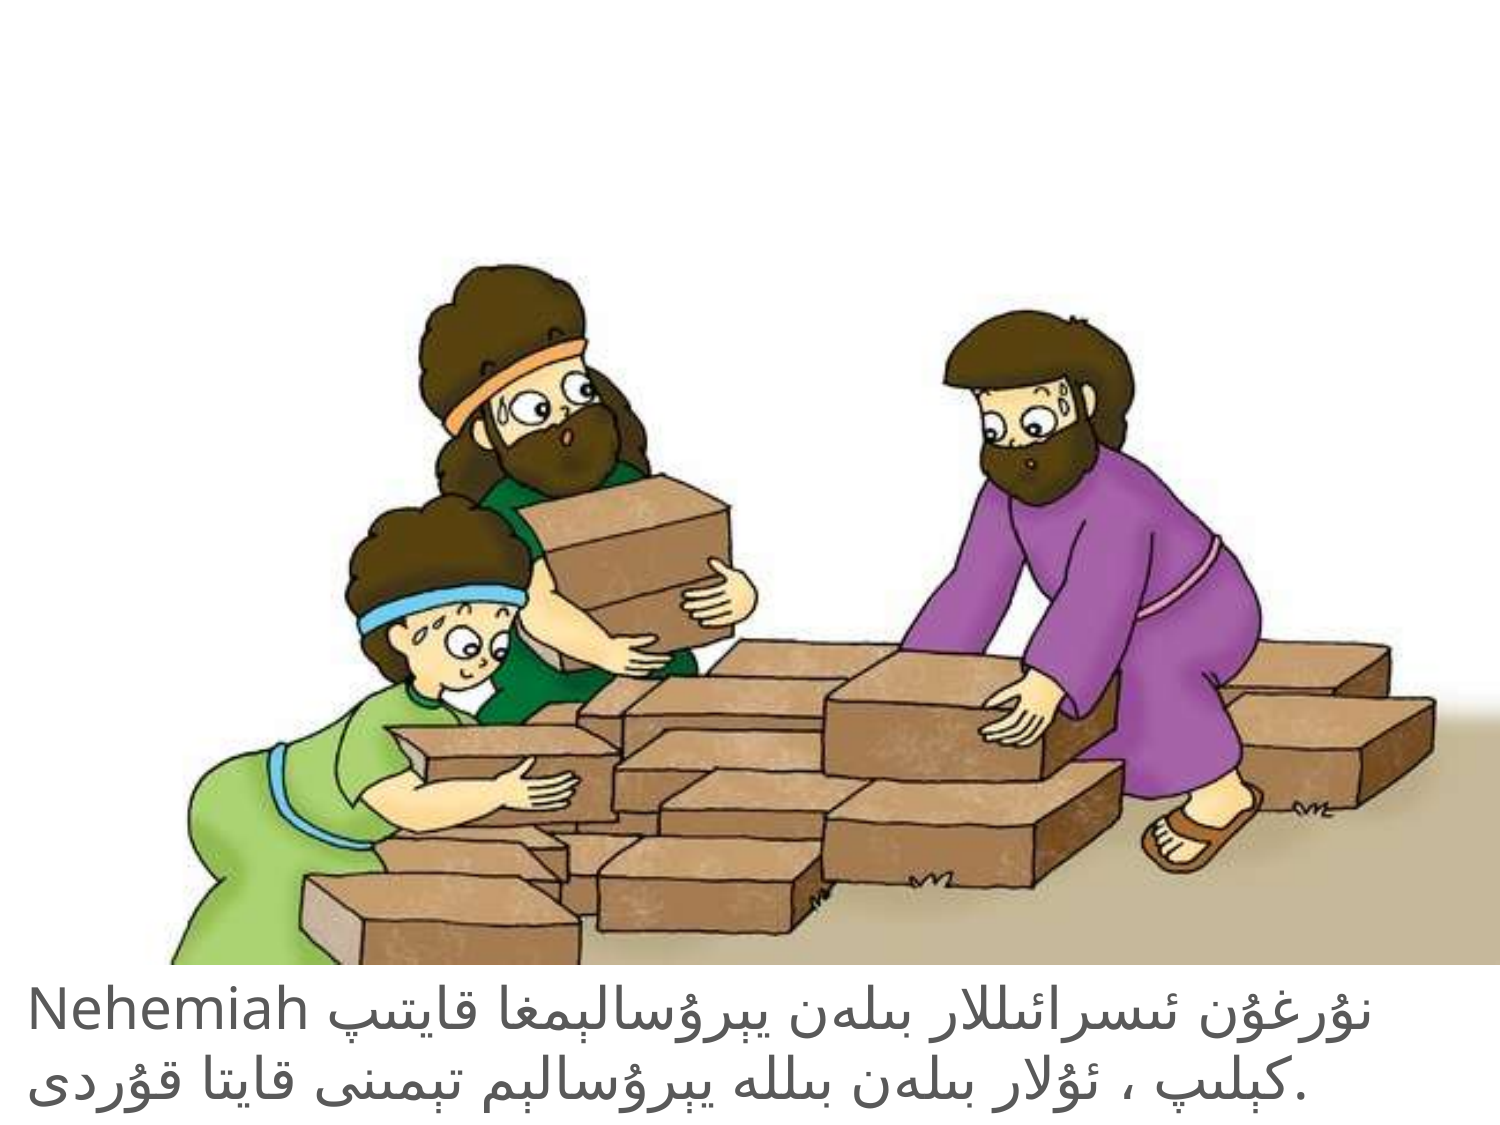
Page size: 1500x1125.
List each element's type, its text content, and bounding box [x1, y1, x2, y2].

text_box Nehemiah نۇرغۇن ئىسرائىللار بىلەن يېرۇسالېمغا قايتىپ كېلىپ ، ئۇلار بىلەن بىللە يېرۇسالېم تېمىنى قايتا قۇردى. [11, 973, 1483, 1119]
picture [0, 0, 1500, 965]
